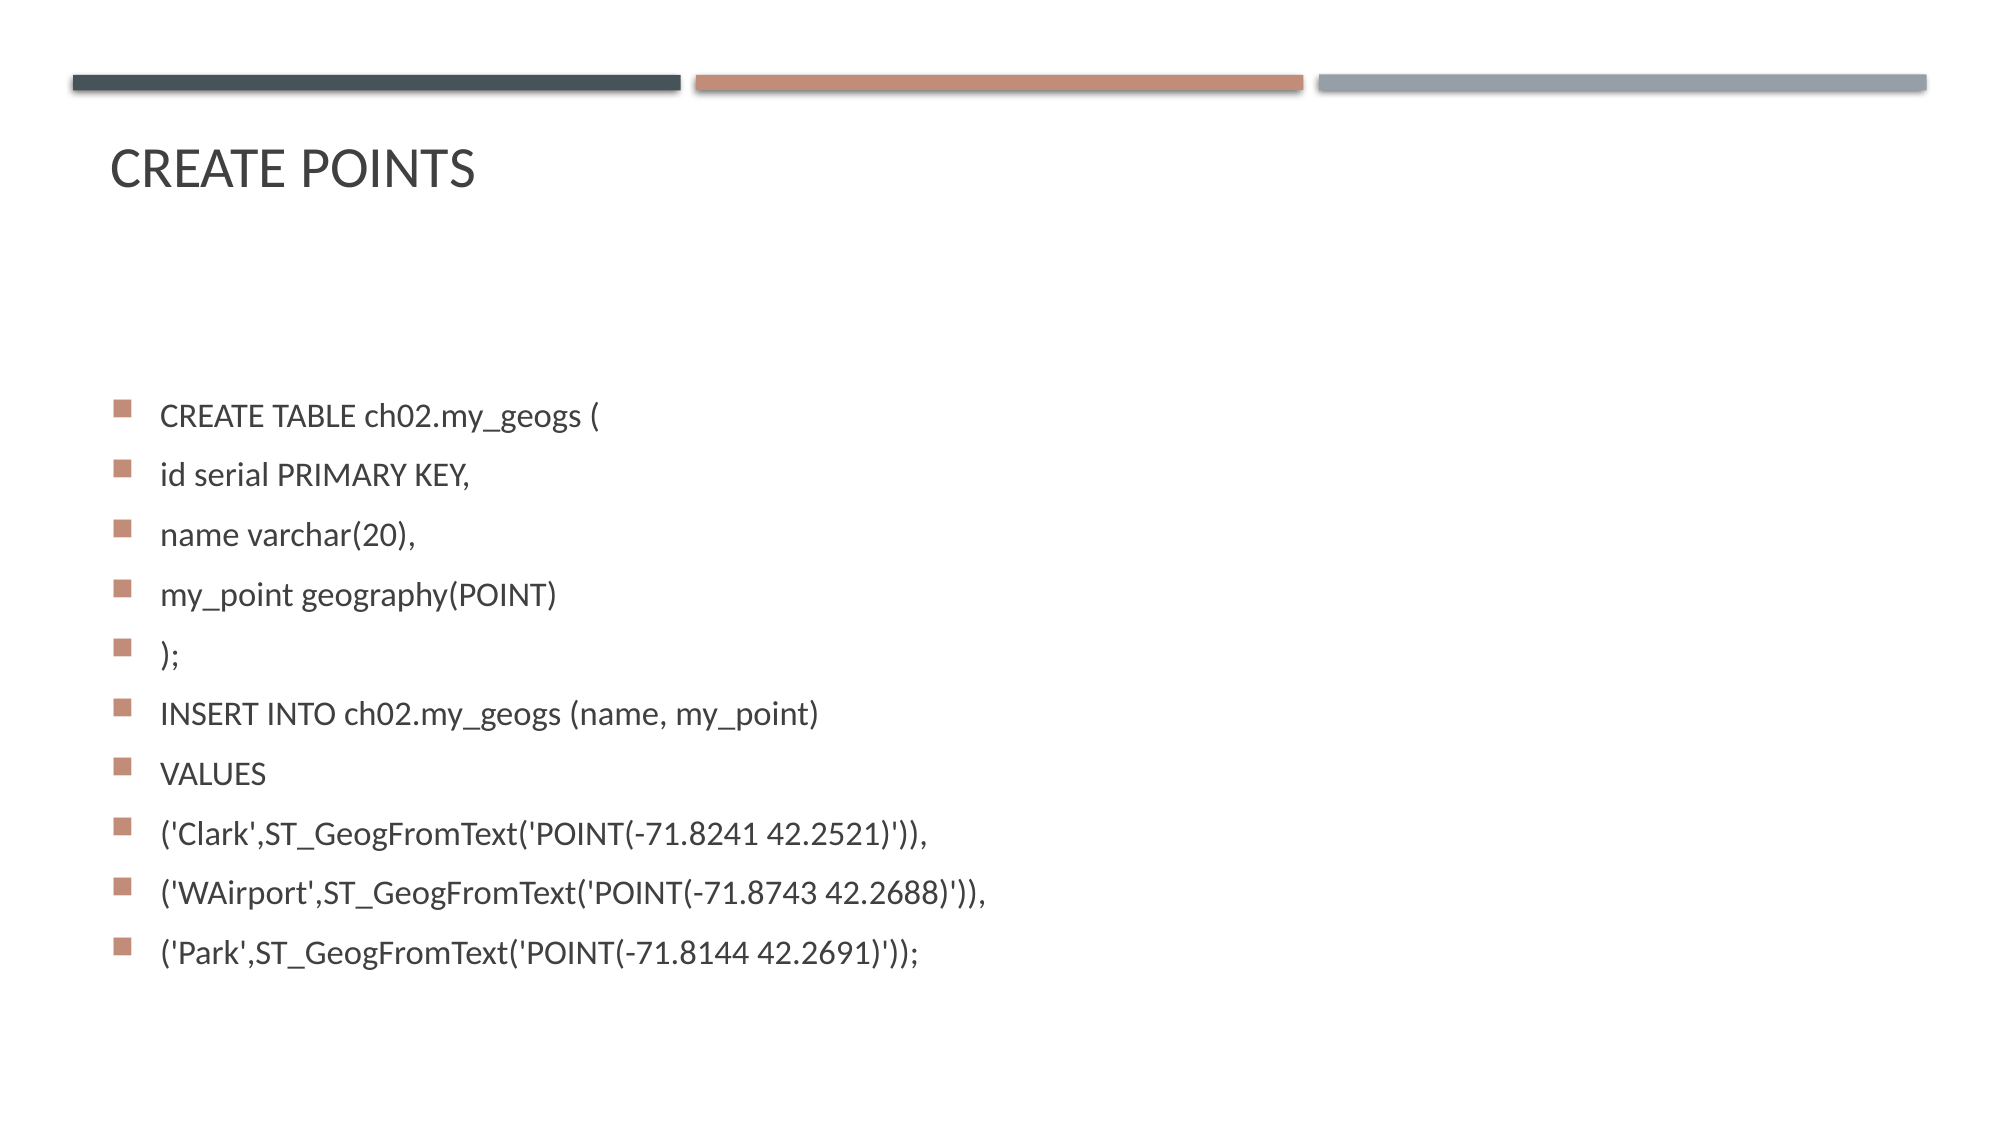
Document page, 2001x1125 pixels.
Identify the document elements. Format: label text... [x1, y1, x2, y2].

title Create points [95, 115, 1905, 207]
list CREATE TABLE ch02.my_geogs ( id serial PRIMARY KEY, name varchar(20), my_point geography(POINT) ); INSERT INTO ch02.my_geogs (name, my_point) VALUES ('Clark',ST_GeogFromText('POINT(-71.8241 42.2521)')), ('WAirport',ST_GeogFromText('POINT(-71.8743 42.2688)')), ('Park',ST_GeogFromText('POINT(-71.8144 42.2691)')); [95, 383, 1905, 981]
